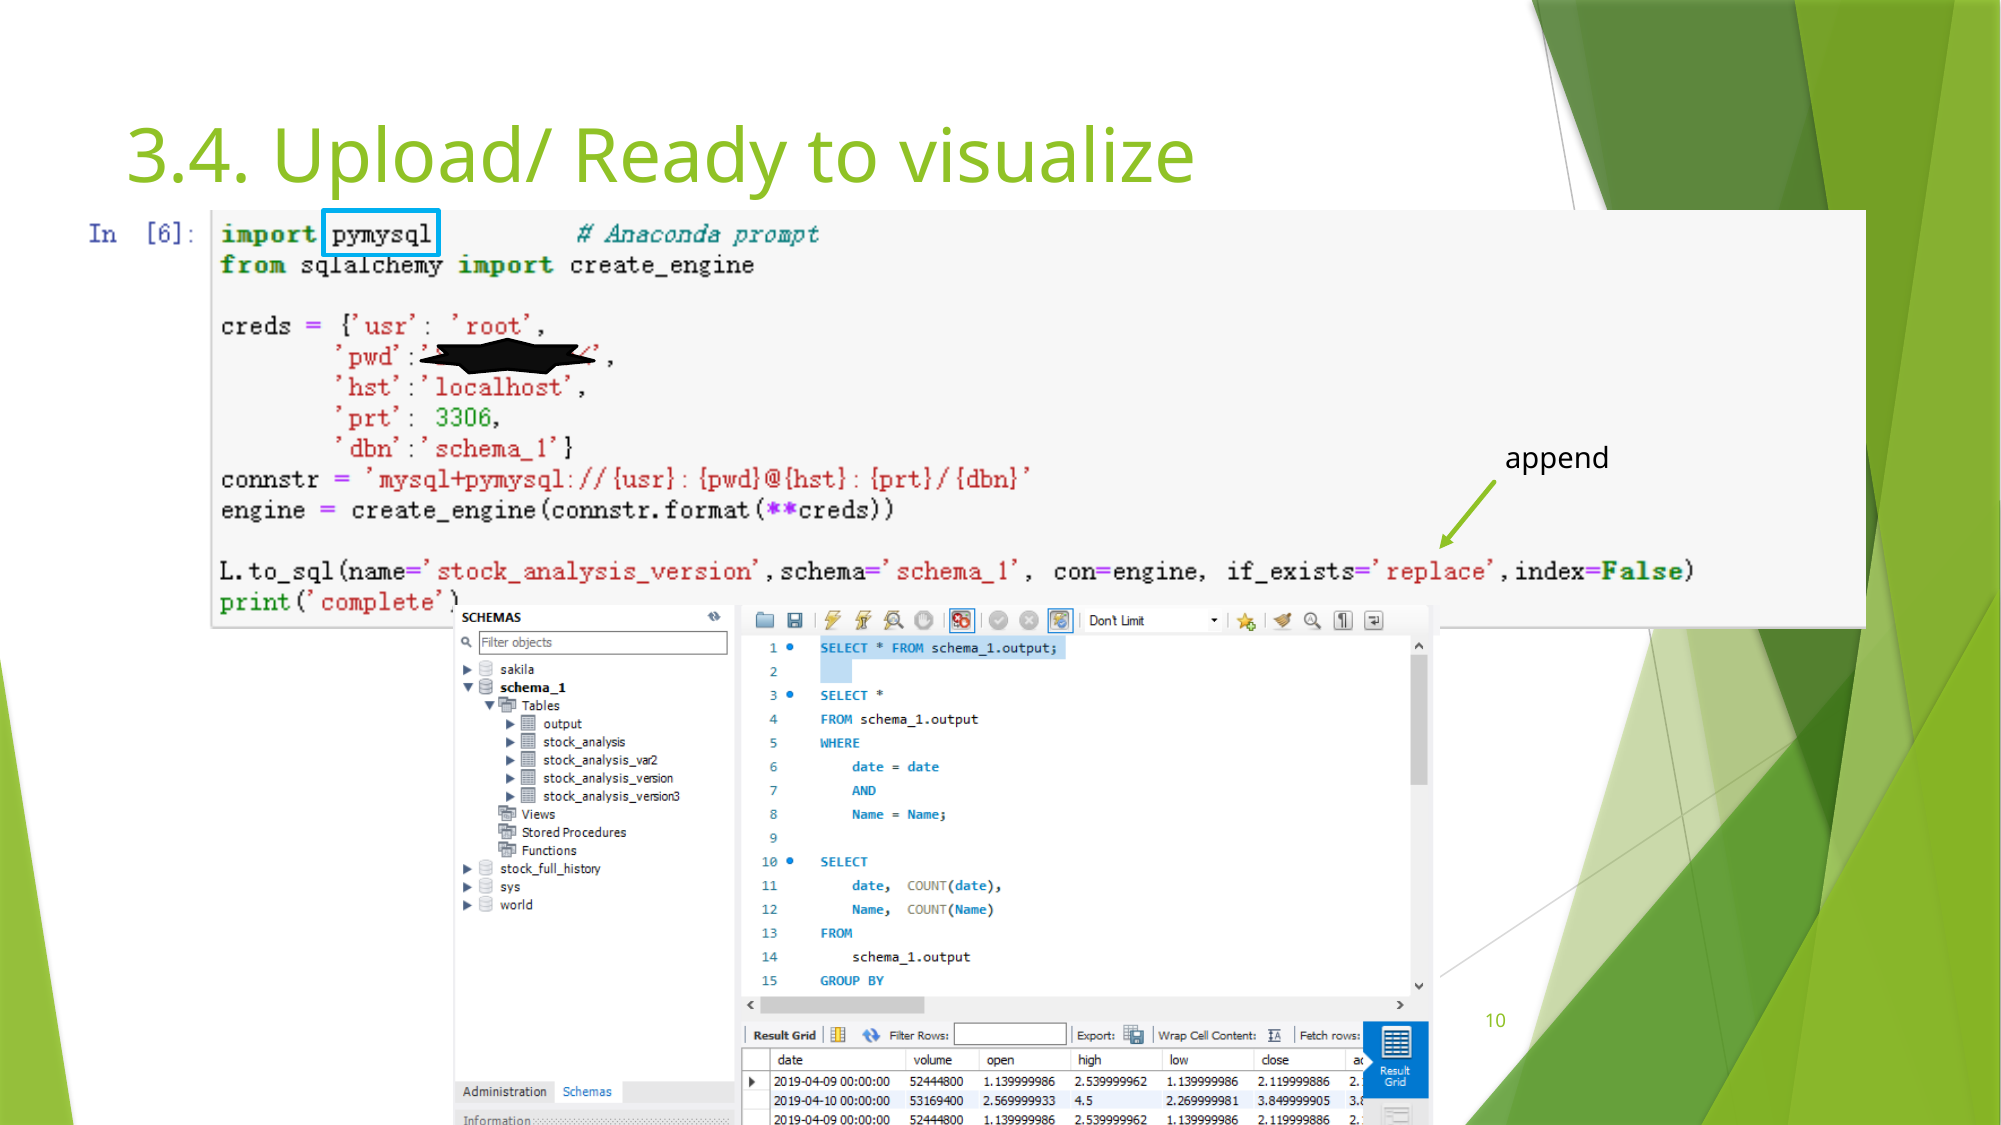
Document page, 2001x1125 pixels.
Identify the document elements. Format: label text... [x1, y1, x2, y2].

picture [452, 604, 1440, 1125]
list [70, 210, 1866, 630]
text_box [1438, 481, 1495, 550]
title 3.4. Upload/ Ready to visualize [111, 99, 1522, 208]
slide_number 10 [1444, 991, 1522, 1051]
